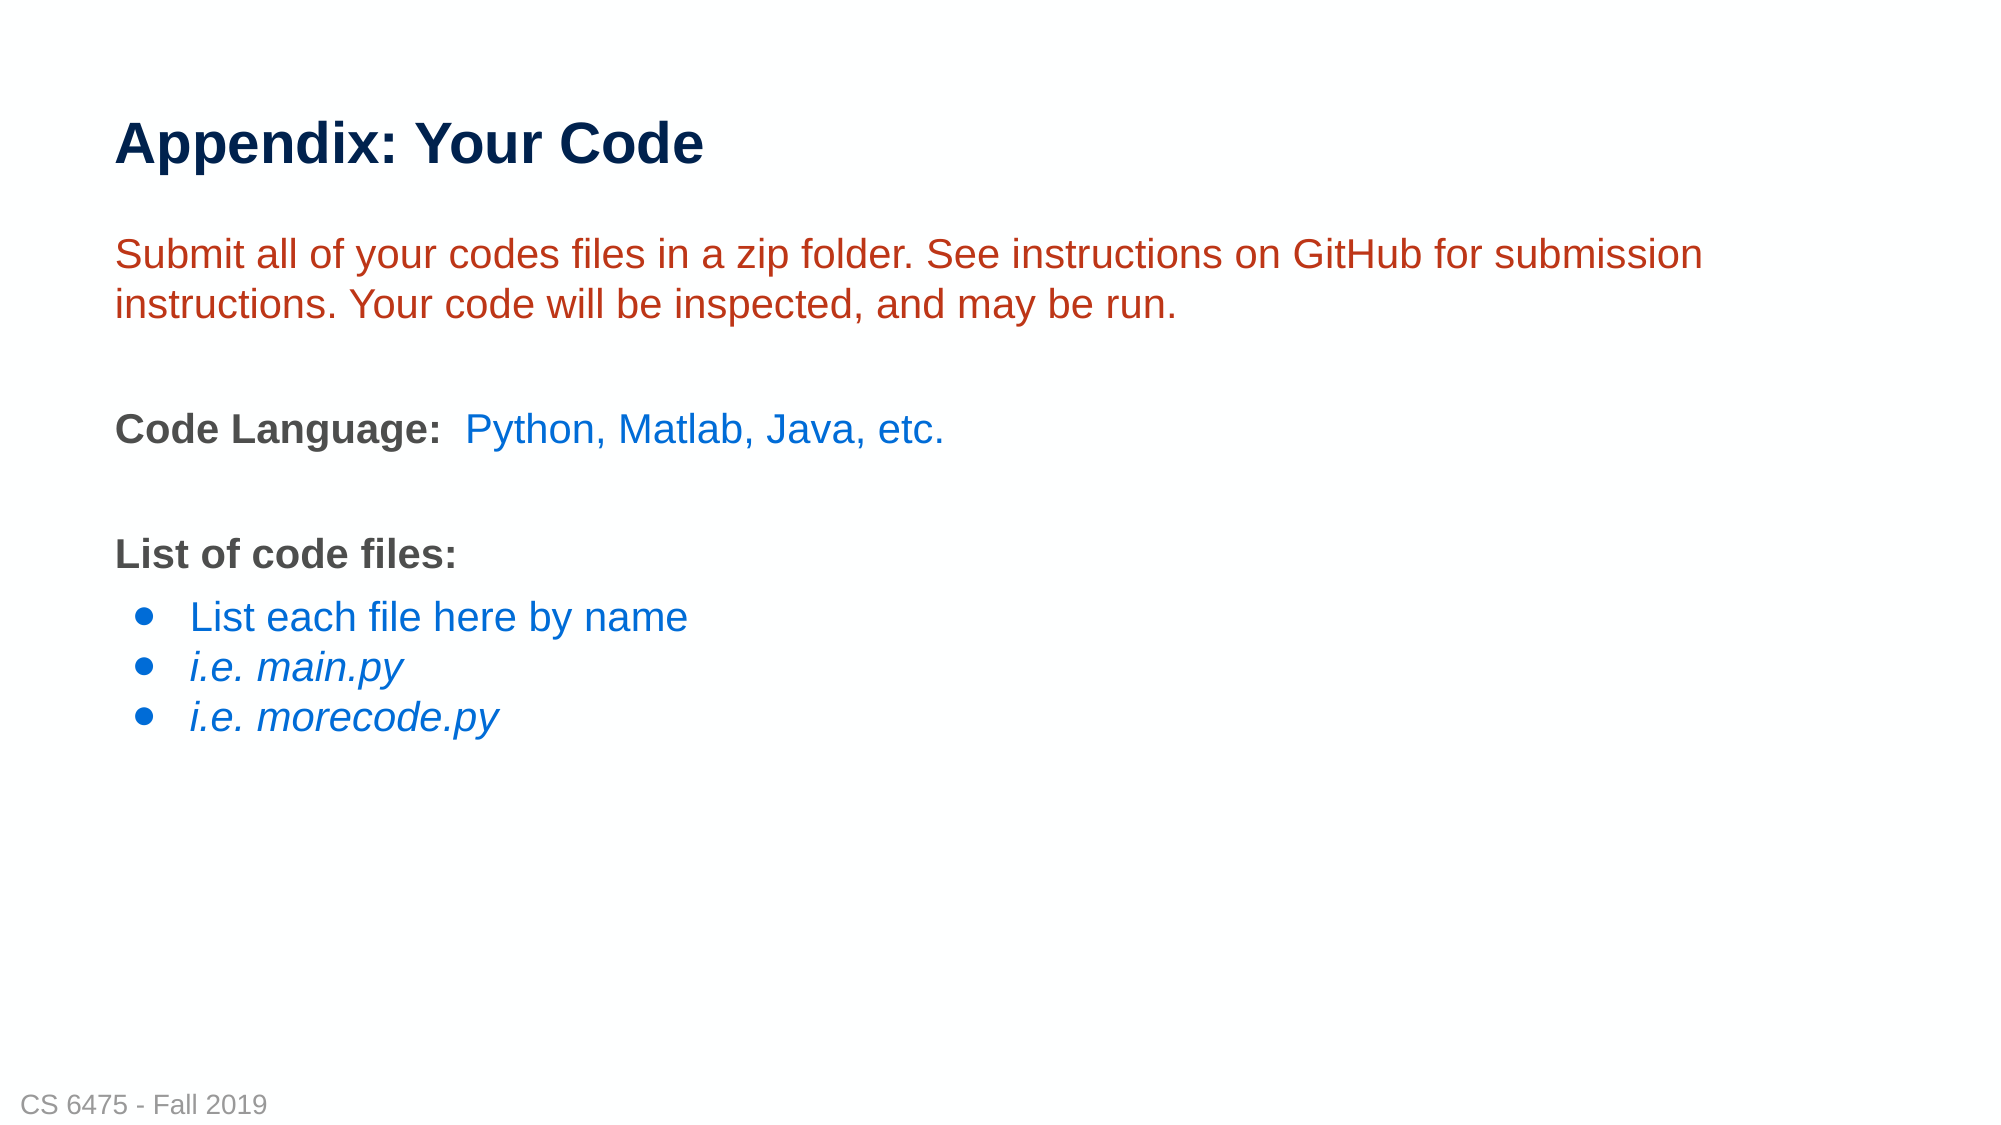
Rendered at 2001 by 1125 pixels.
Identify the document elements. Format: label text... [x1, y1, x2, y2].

title Appendix: Your Code [99, 45, 1900, 191]
list Submit all of your codes files in a zip folder. See instructions on GitHub for submission instructions. Your code will be inspected, and may be run. Code Language: Python, Matlab, Java, etc. List of code files: List each file here by name i.e. main.py i.e. morecode.py [99, 211, 1900, 1078]
